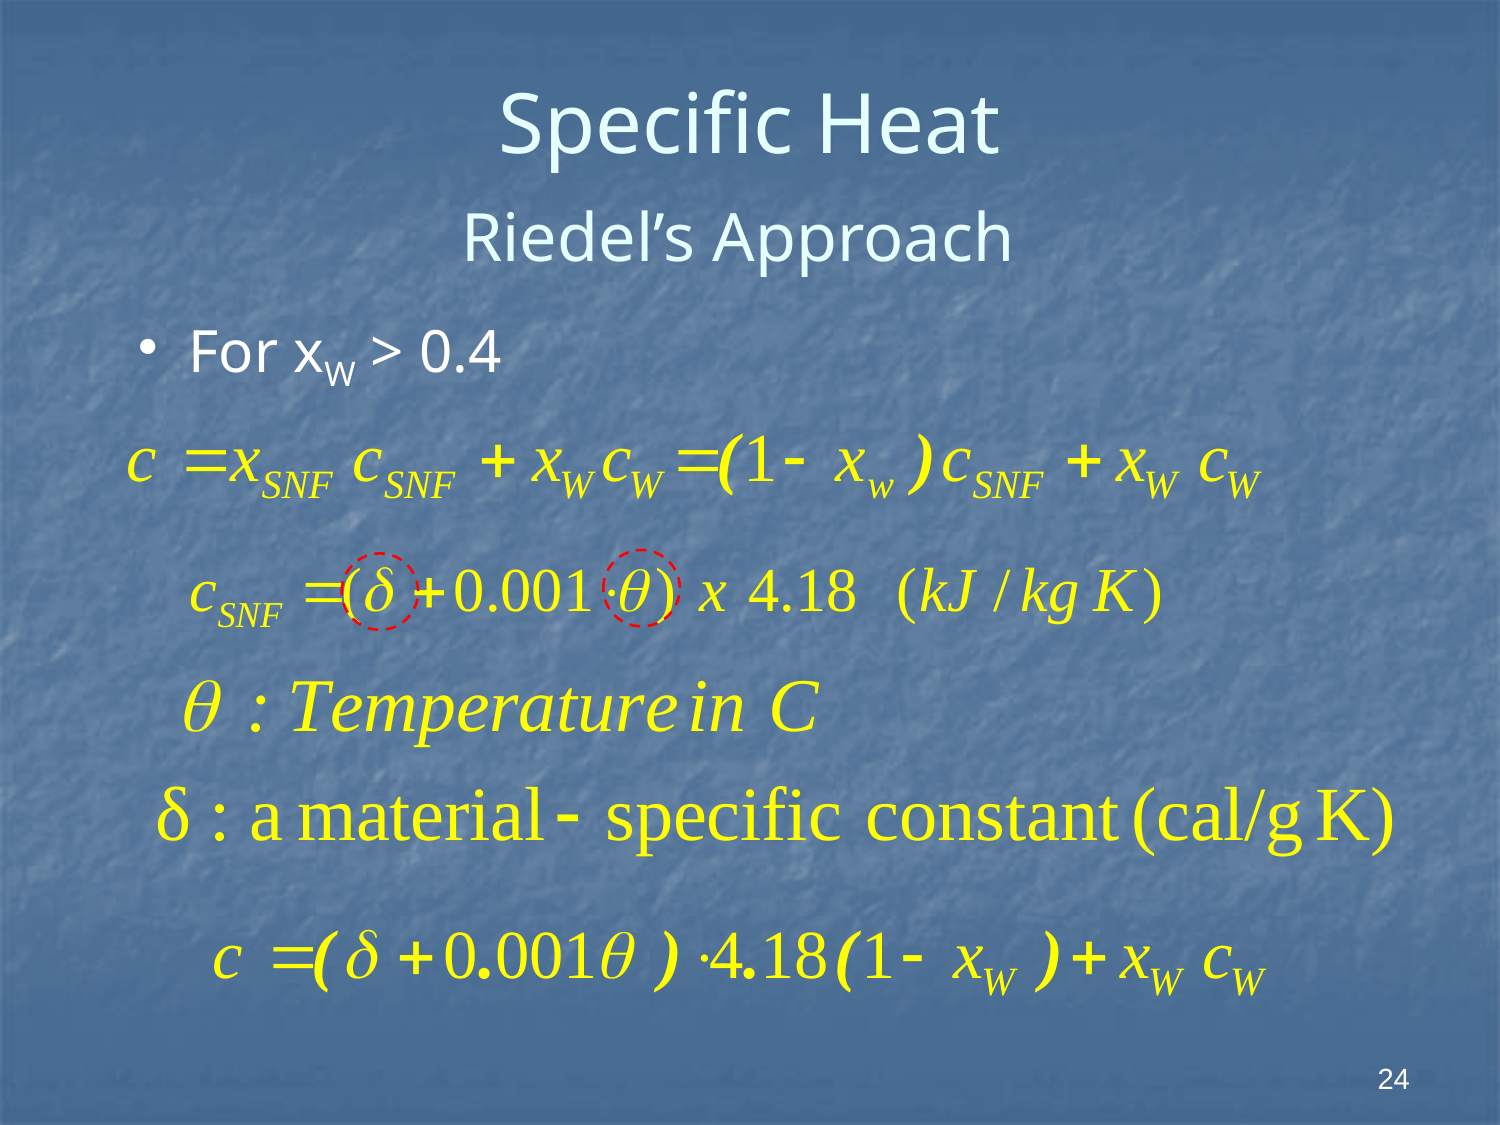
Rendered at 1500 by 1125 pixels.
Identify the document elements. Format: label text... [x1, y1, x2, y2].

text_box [203, 909, 1281, 1013]
slide_number 24 [1074, 1024, 1426, 1103]
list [180, 548, 1176, 643]
title Specific Heat Riedel’s Approach [74, 62, 1426, 288]
text_box For xW > 0.4 [123, 306, 517, 401]
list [116, 412, 1280, 516]
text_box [144, 769, 1414, 873]
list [172, 661, 836, 764]
